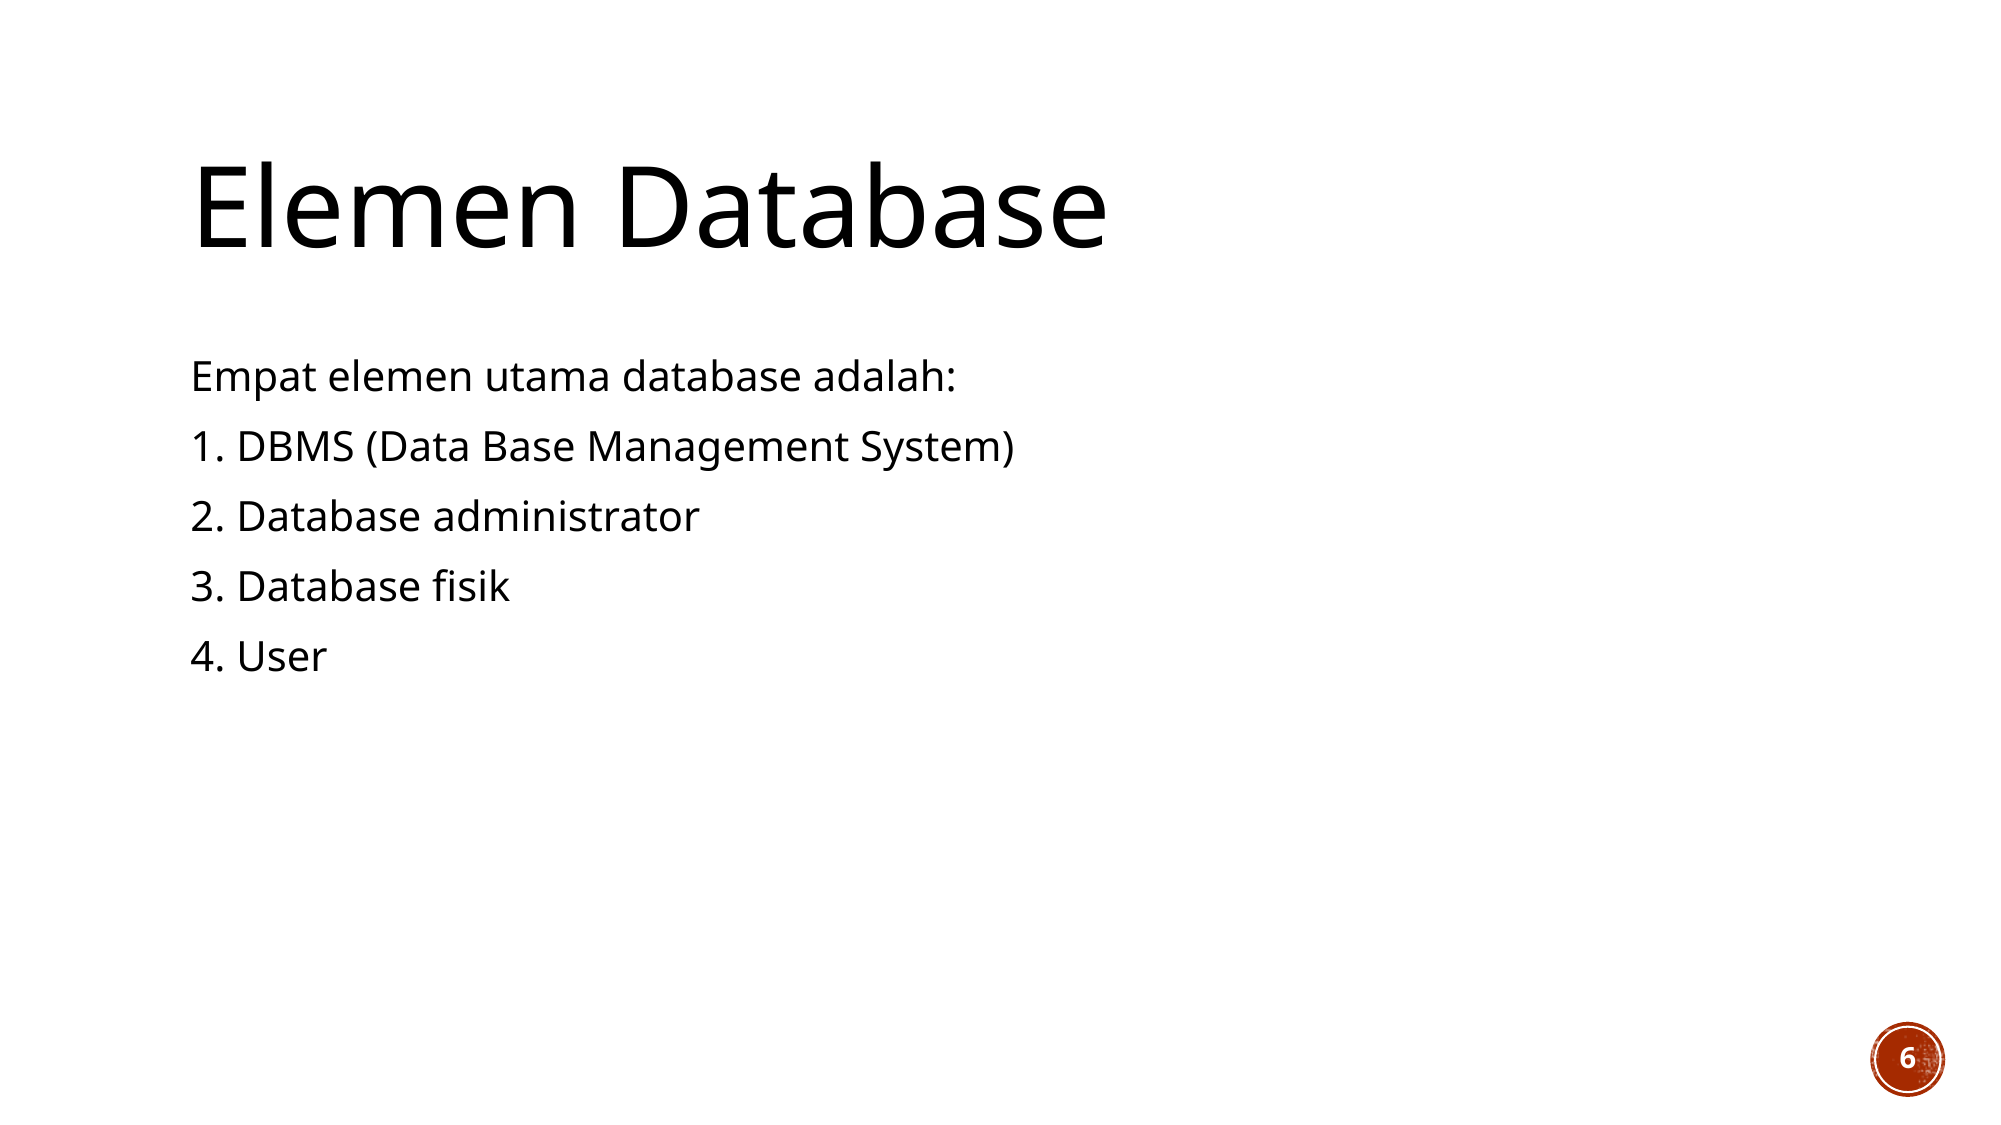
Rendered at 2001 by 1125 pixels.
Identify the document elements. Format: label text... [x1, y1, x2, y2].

title Elemen Database [175, 79, 1826, 344]
slide_number 6 [1855, 1028, 1961, 1089]
list Empat elemen utama database adalah: 1. DBMS (Data Base Management System) 2. Database administrator 3. Database fisik 4. User [175, 348, 1826, 1013]
